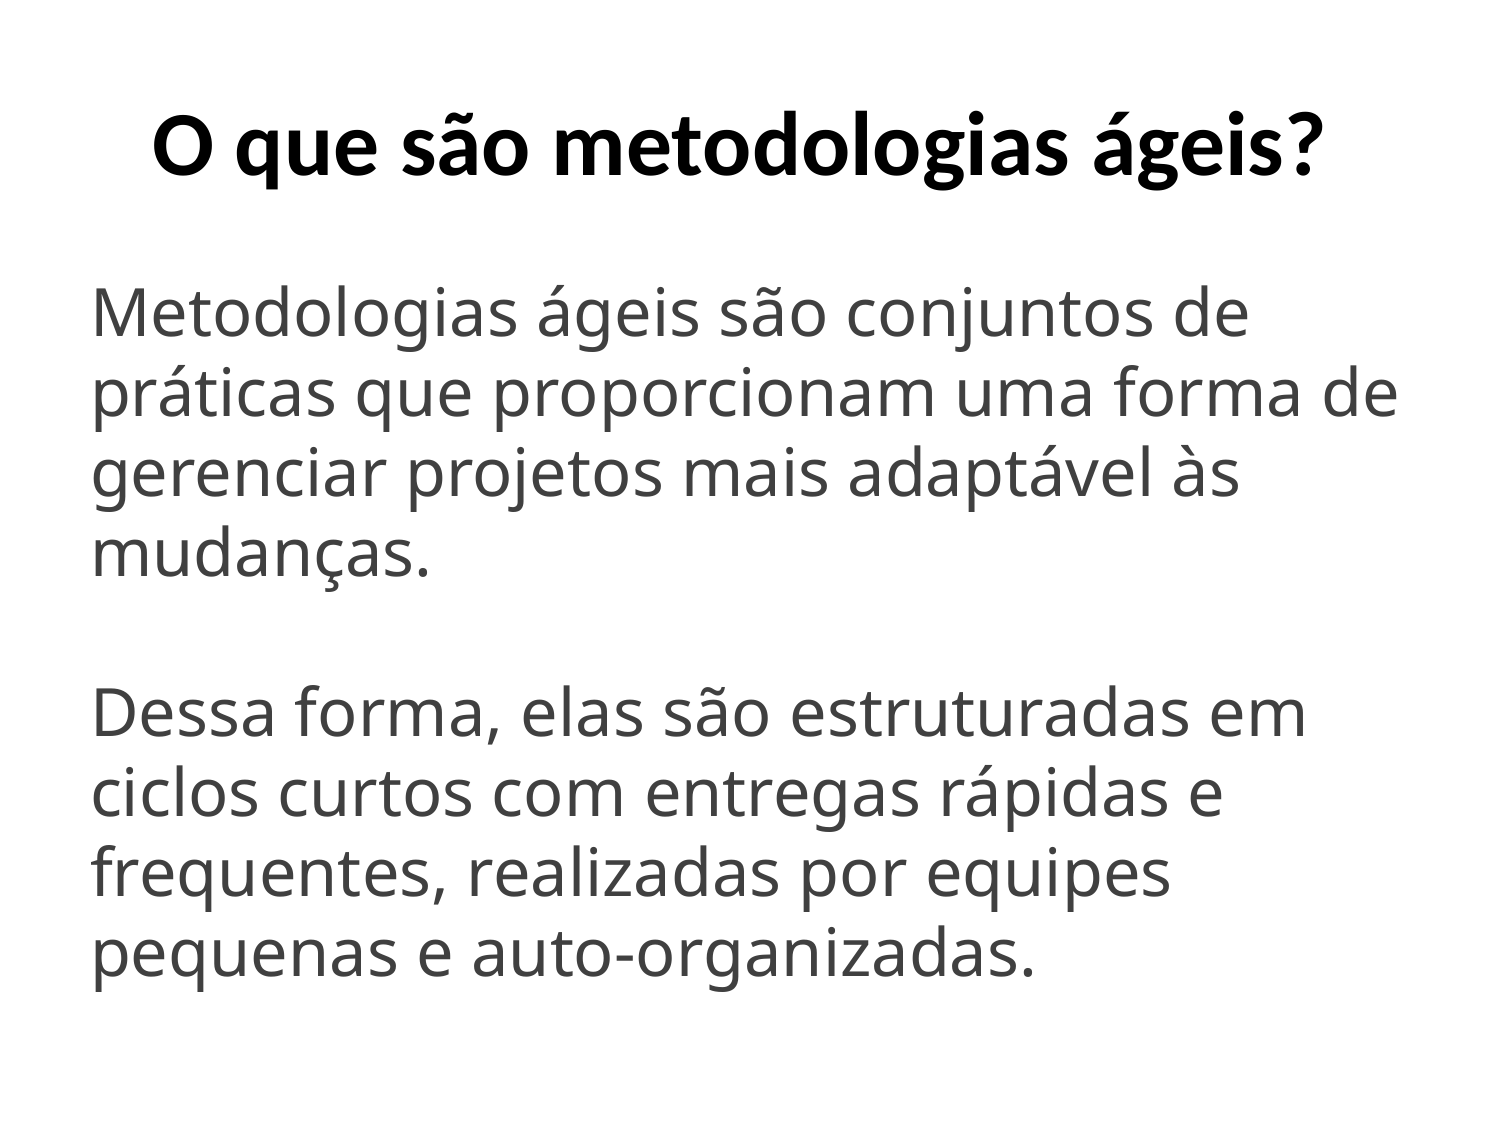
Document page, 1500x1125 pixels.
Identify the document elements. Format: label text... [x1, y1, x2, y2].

title O que são metodologias ágeis? [75, 45, 1425, 233]
list Metodologias ágeis são conjuntos de práticas que proporcionam uma forma de gerenciar projetos mais adaptável às mudanças. Dessa forma, elas são estruturadas em ciclos curtos com entregas rápidas e frequentes, realizadas por equipes pequenas e auto-organizadas. [75, 262, 1425, 1005]
